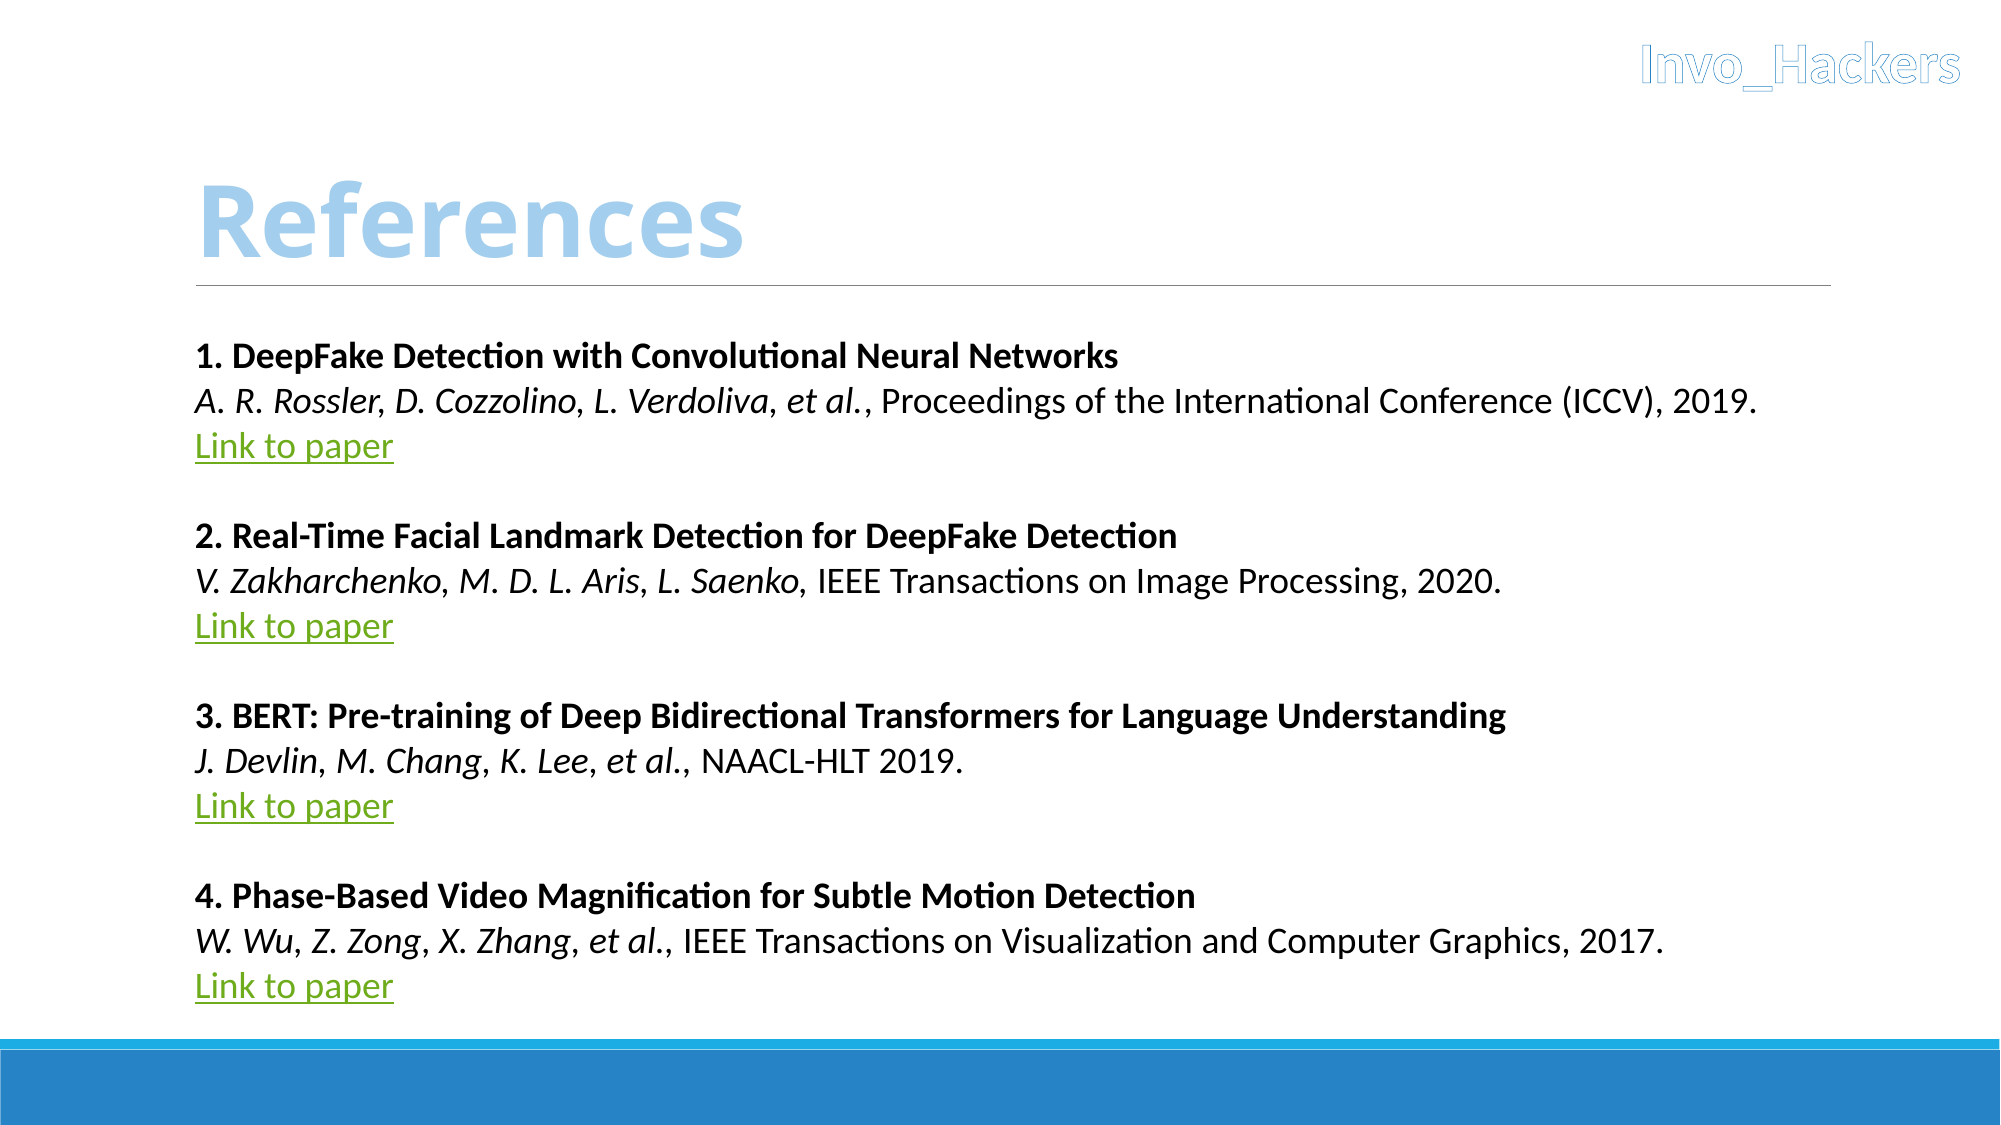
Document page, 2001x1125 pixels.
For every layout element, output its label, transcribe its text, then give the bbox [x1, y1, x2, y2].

title References [180, 47, 1830, 285]
text_box Invo_Hackers [1624, 17, 2000, 102]
text_box DeepFake Detection with Convolutional Neural Networks A. R. Rossler, D. Cozzolino, L. Verdoliva, et al., Proceedings of the International Conference (ICCV), 2019. Link to paper Real-Time Facial Landmark Detection for DeepFake Detection V. Zakharchenko, M. D. L. Aris, L. Saenko, IEEE Transactions on Image Processing, 2020. Link to paper BERT: Pre-training of Deep Bidirectional Transformers for Language Understanding J. Devlin, M. Chang, K. Lee, et al., NAACL-HLT 2019. Link to paper Phase-Based Video Magnification for Subtle Motion Detection W. Wu, Z. Zong, X. Zhang, et al., IEEE Transactions on Visualization and Computer Graphics, 2017. Link to paper [179, 324, 1830, 1014]
